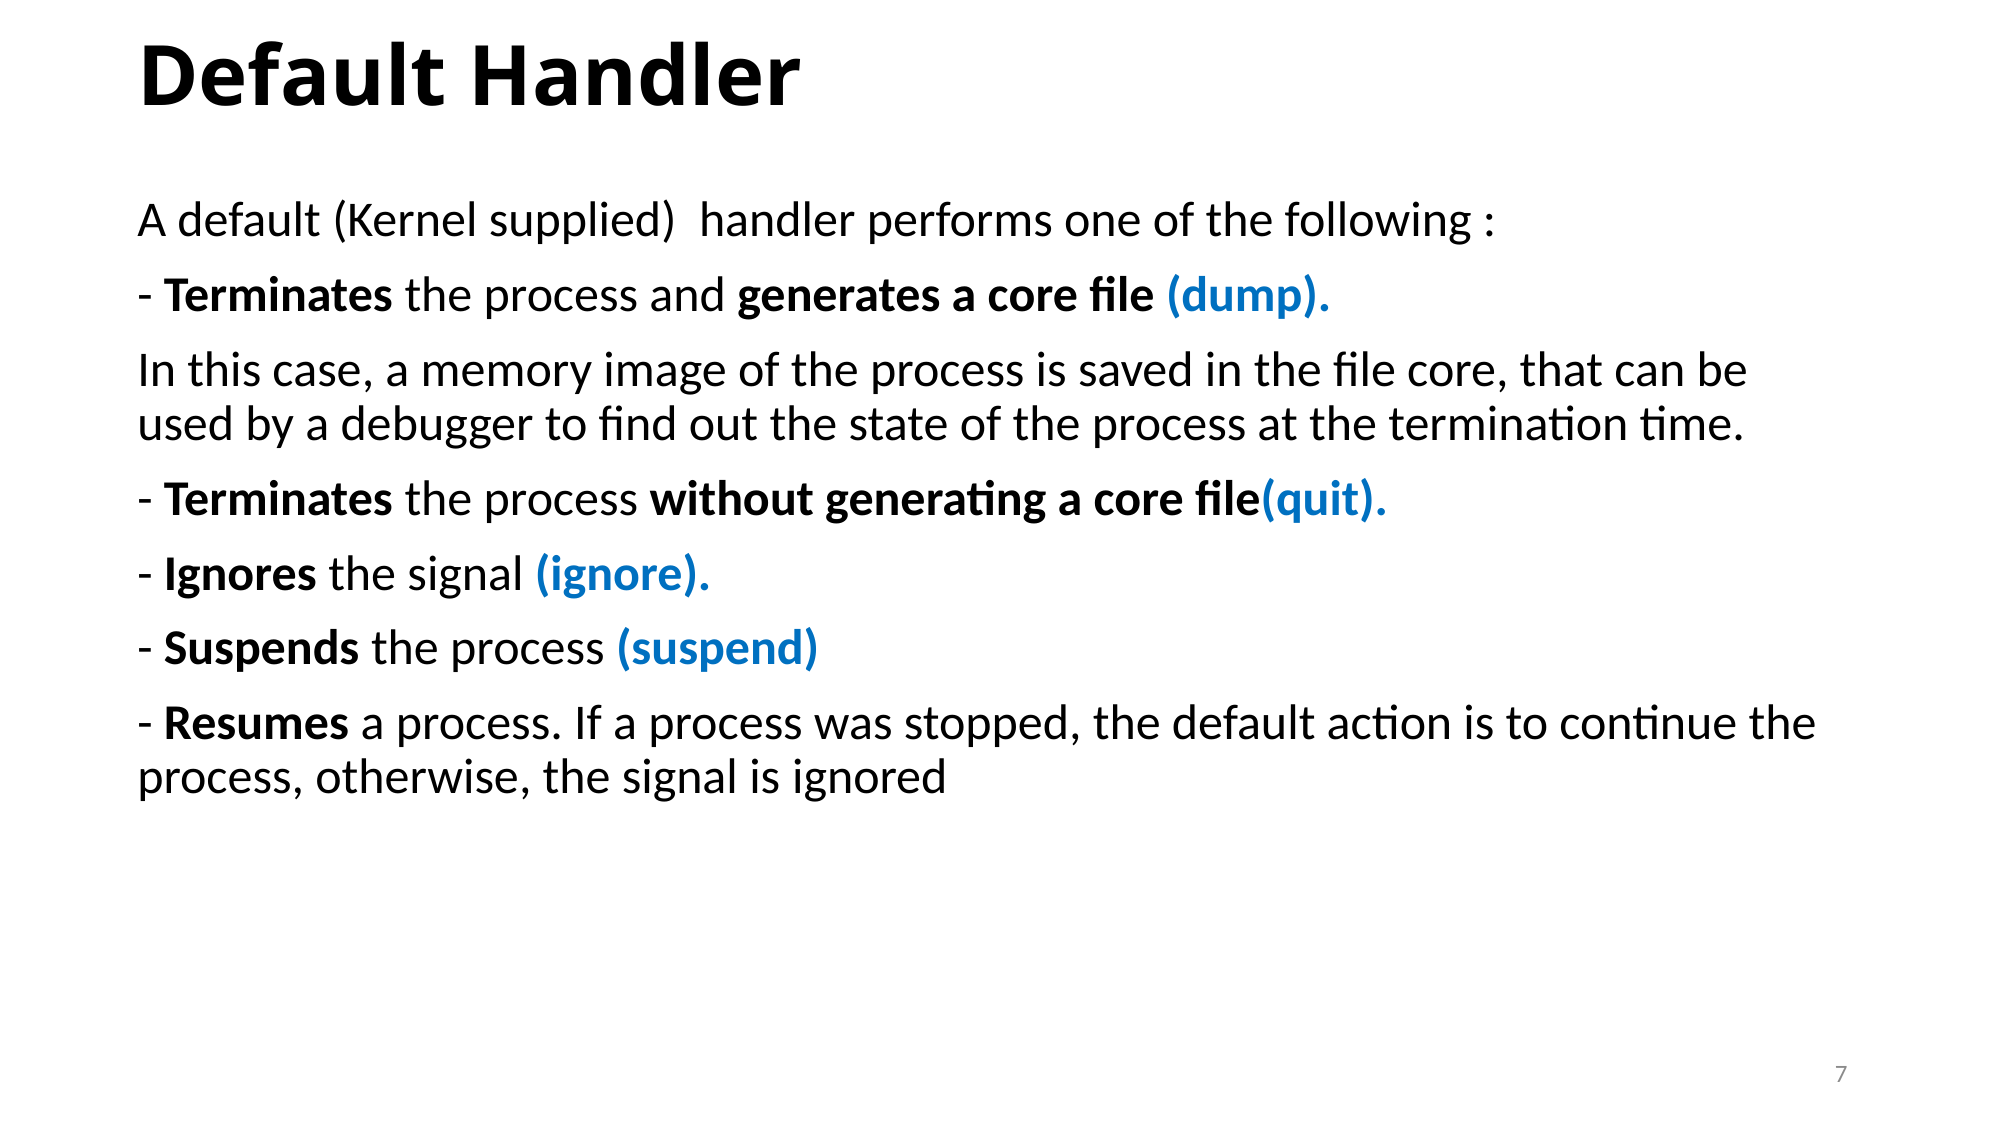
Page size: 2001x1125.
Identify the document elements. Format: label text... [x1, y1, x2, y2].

slide_number 7 [1412, 1042, 1863, 1103]
title Default Handler [122, 22, 1848, 135]
list A default (Kernel supplied) handler performs one of the following : - Terminates the process and generates a core file (dump). In this case, a memory image of the process is saved in the file core, that can be used by a debugger to find out the state of the process at the termination time. - Terminates the process without generating a core file(quit). - Ignores the signal (ignore). - Suspends the process (suspend) - Resumes a process. If a process was stopped, the default action is to continue the process, otherwise, the signal is ignored [122, 185, 1848, 1043]
